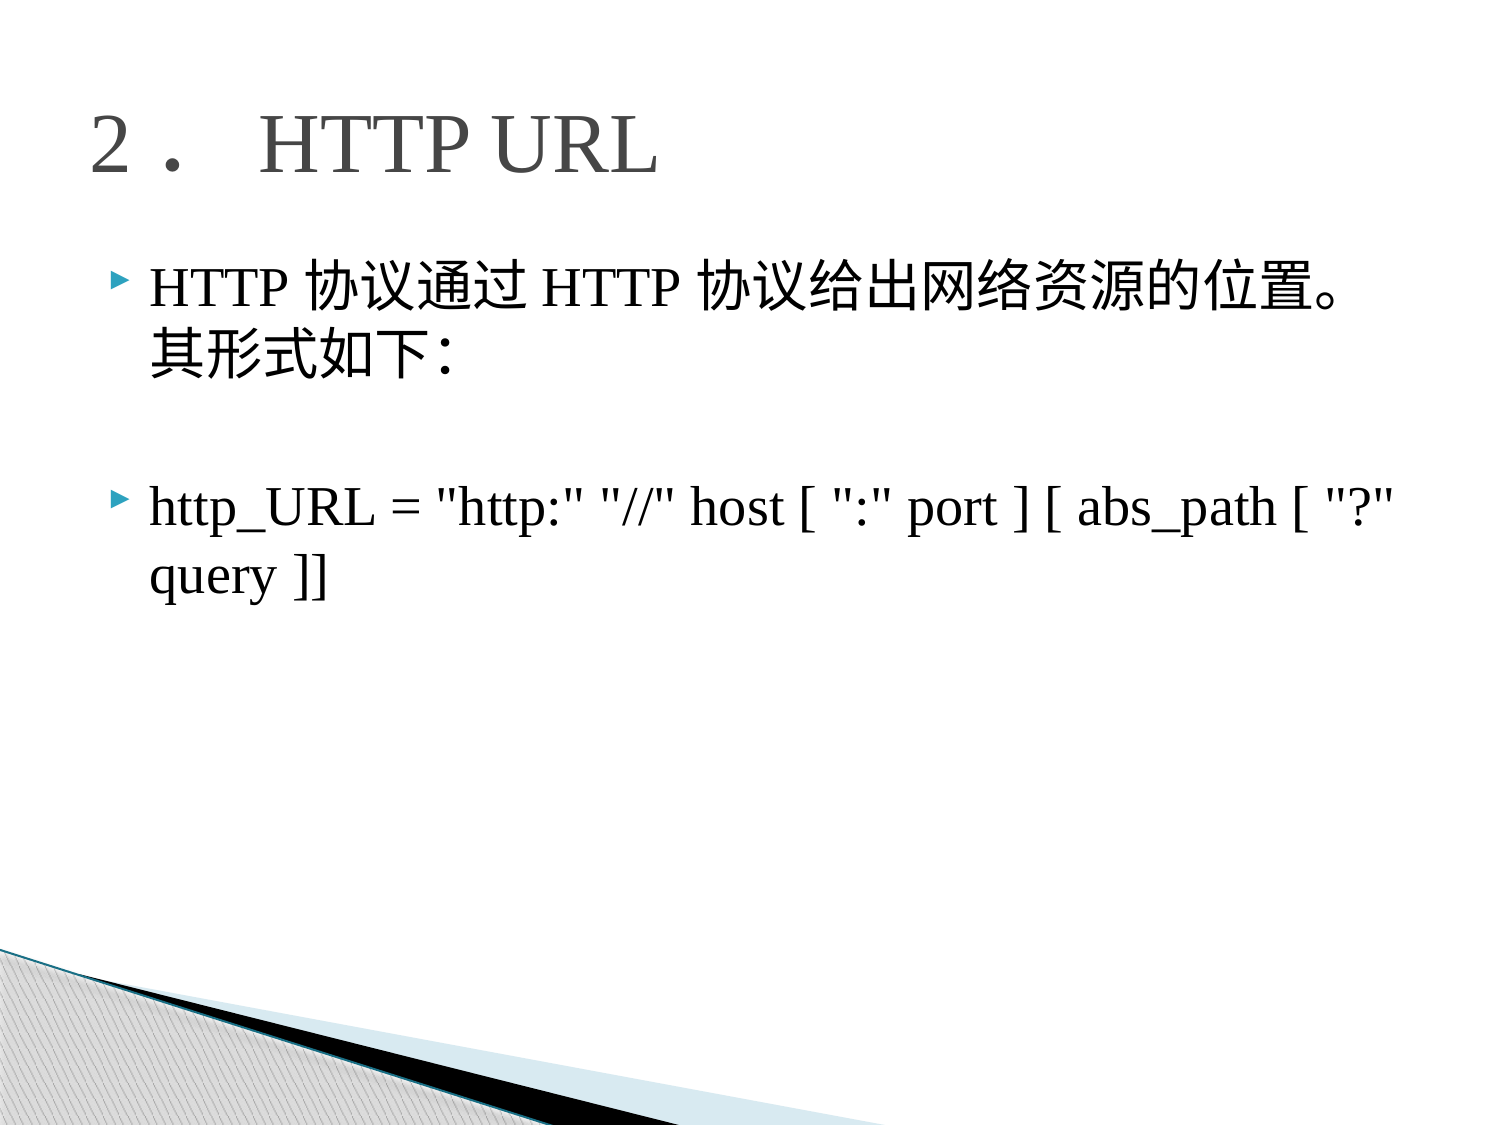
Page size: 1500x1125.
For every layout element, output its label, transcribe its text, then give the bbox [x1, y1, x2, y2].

title 2．HTTP URL [75, 45, 1425, 233]
list HTTP协议通过HTTP协议给出网络资源的位置。其形式如下： http_URL = "http:" "//" host [ ":" port ] [ abs_path [ "?" query ]] [75, 243, 1425, 986]
